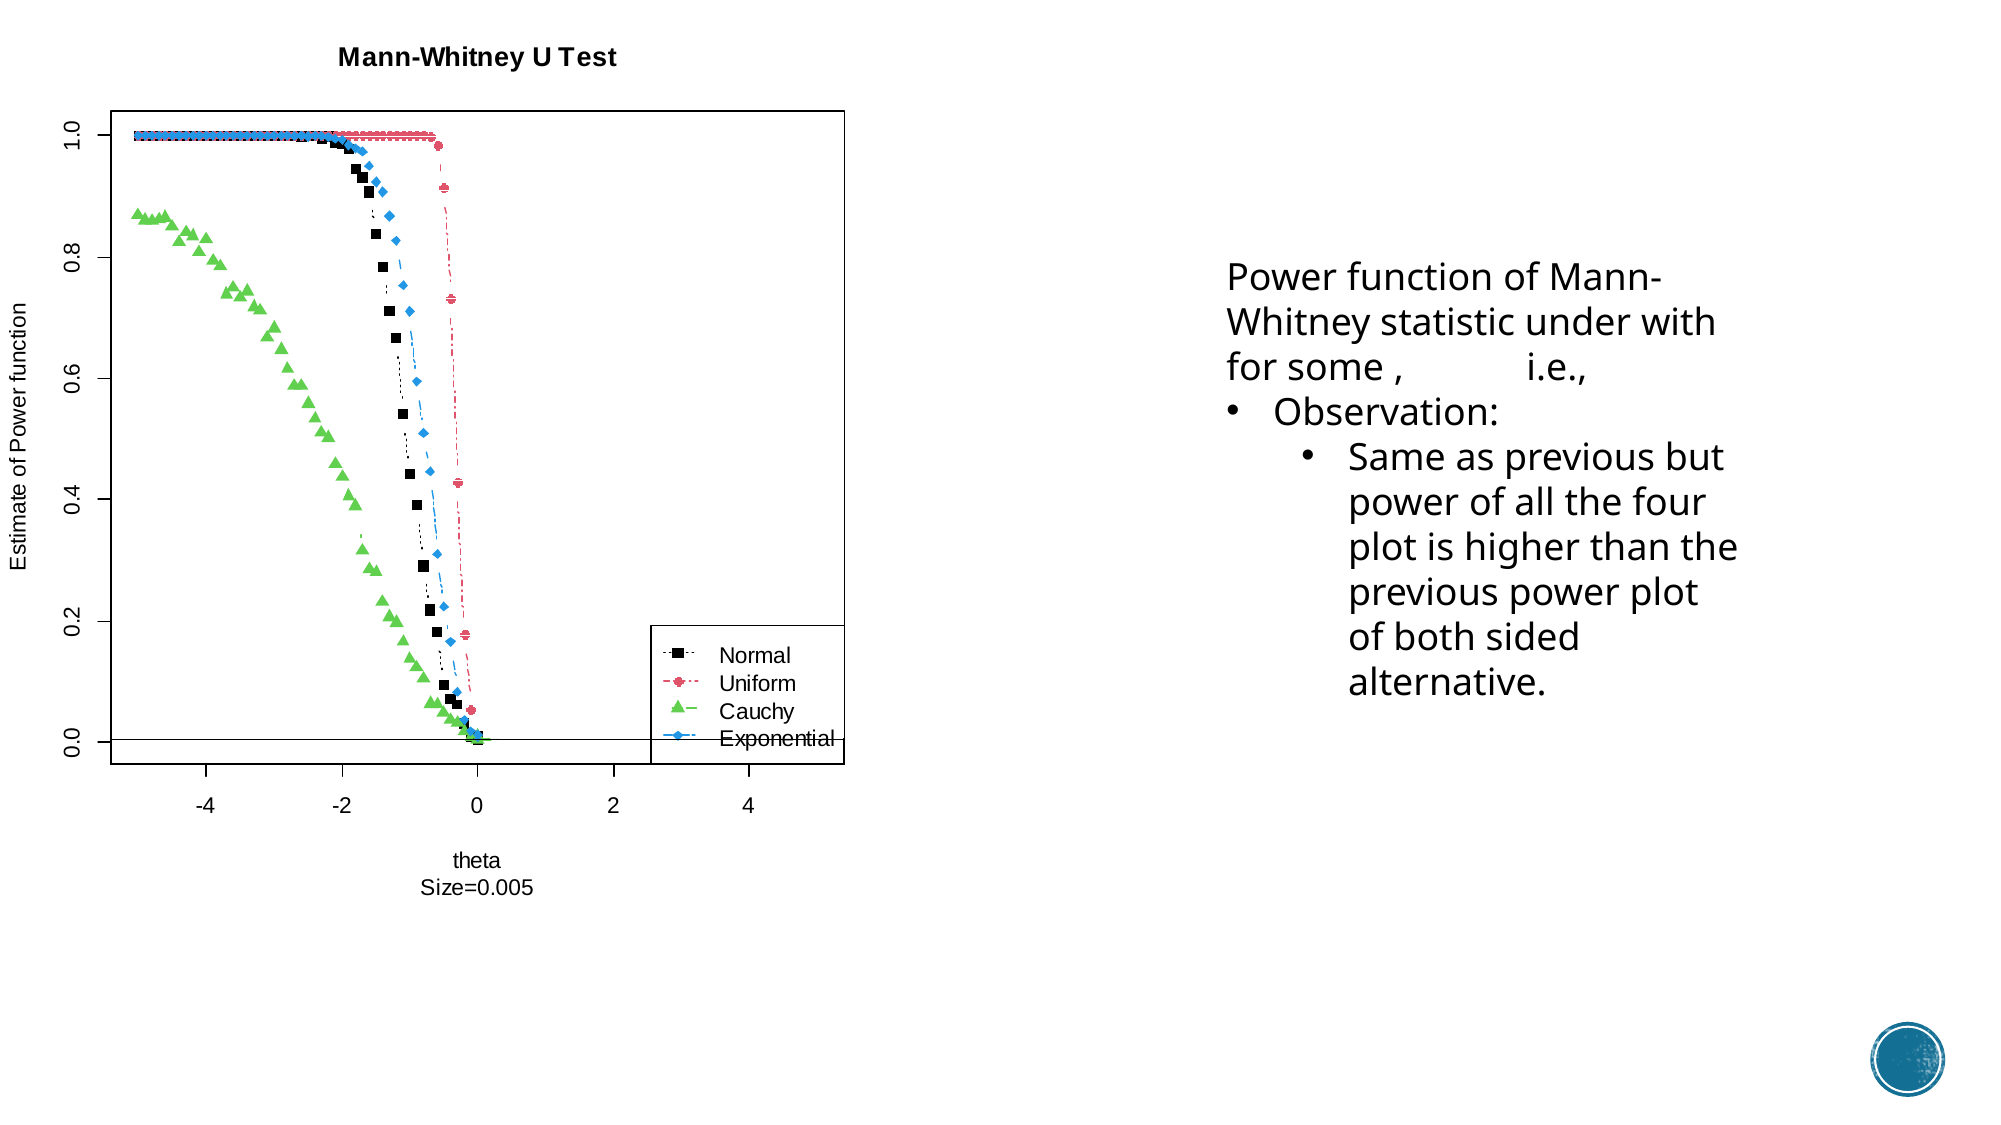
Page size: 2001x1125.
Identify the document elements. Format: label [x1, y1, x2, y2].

picture [3, 3, 1122, 1121]
